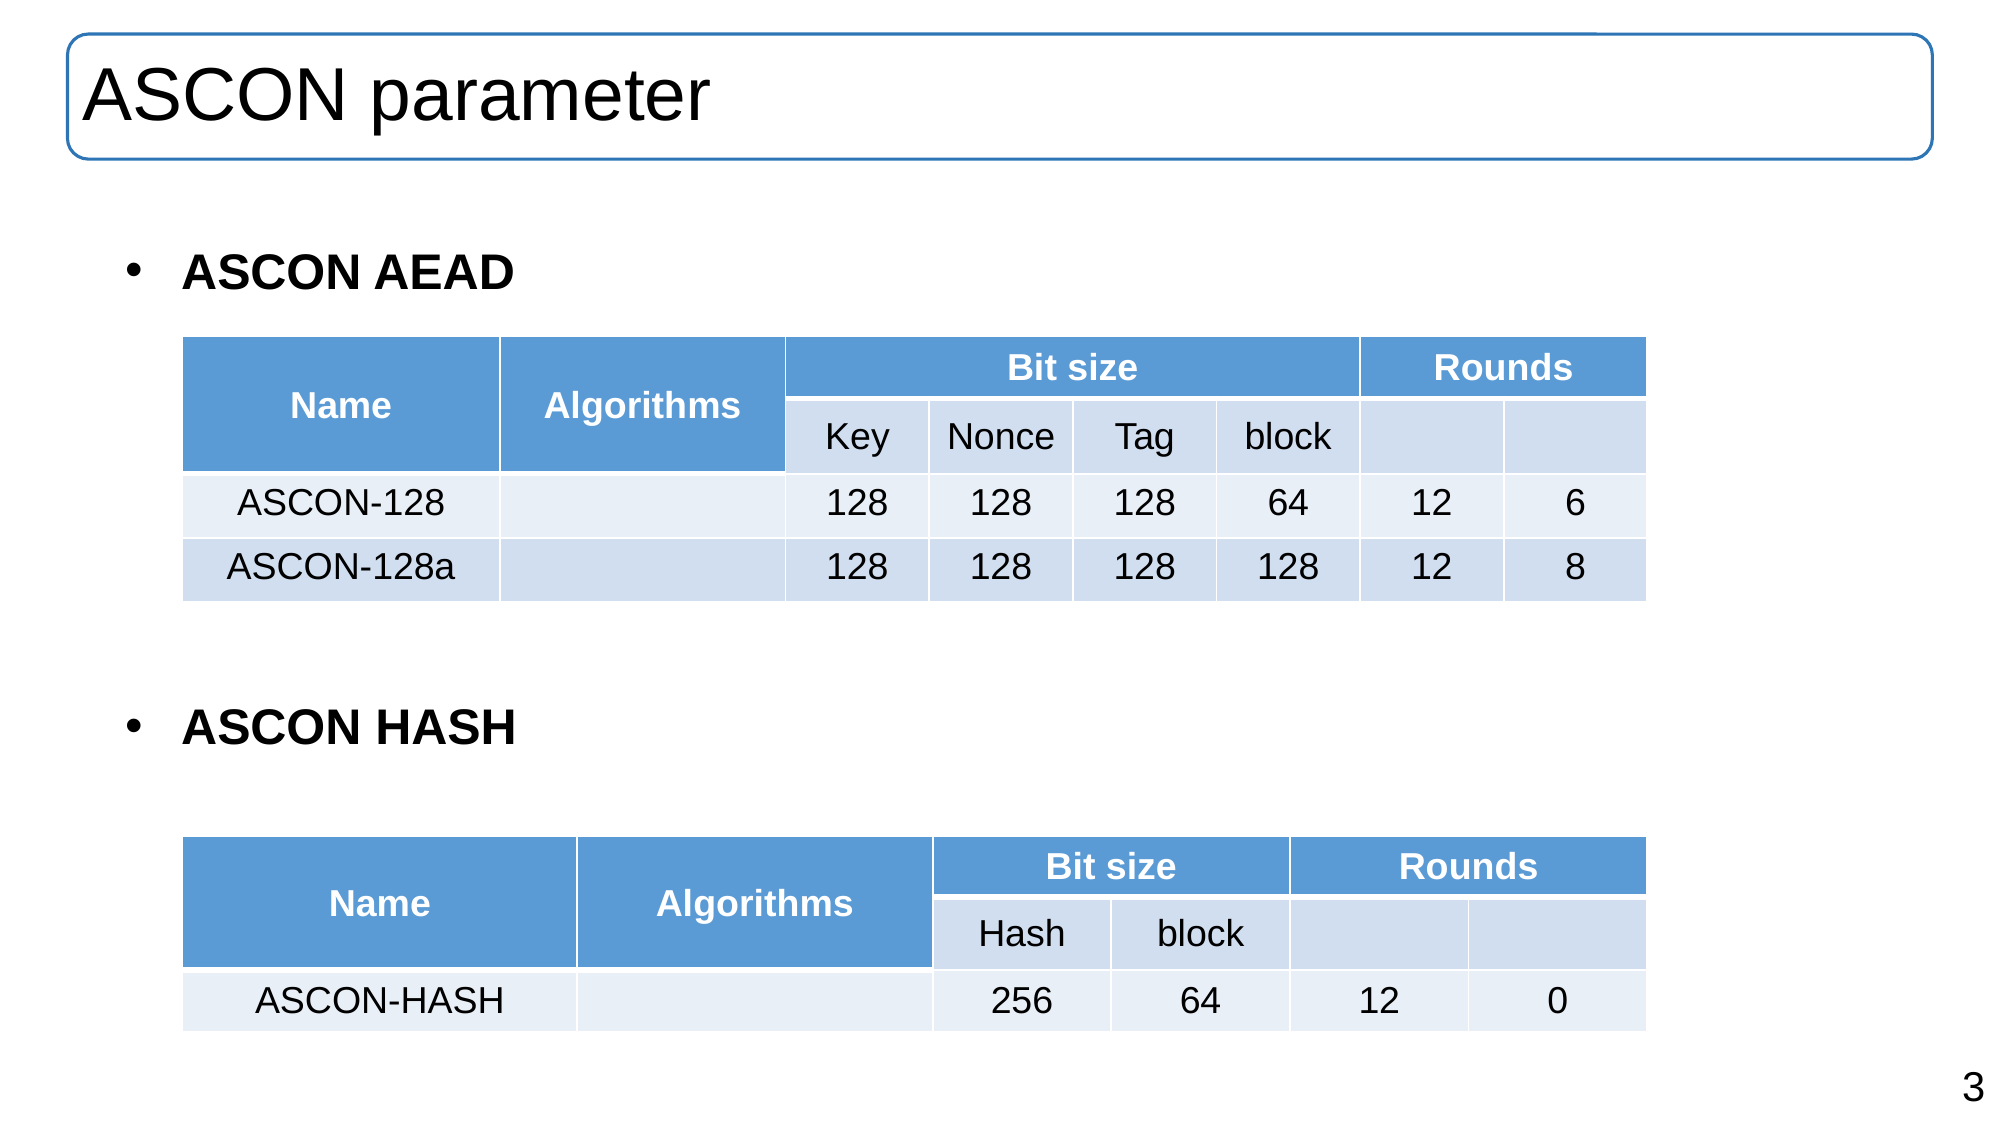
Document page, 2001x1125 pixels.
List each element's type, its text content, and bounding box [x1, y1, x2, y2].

text_box ASCON AEAD [110, 232, 754, 308]
title ASCON parameter [67, 34, 1933, 160]
text_box ASCON HASH [110, 687, 754, 763]
